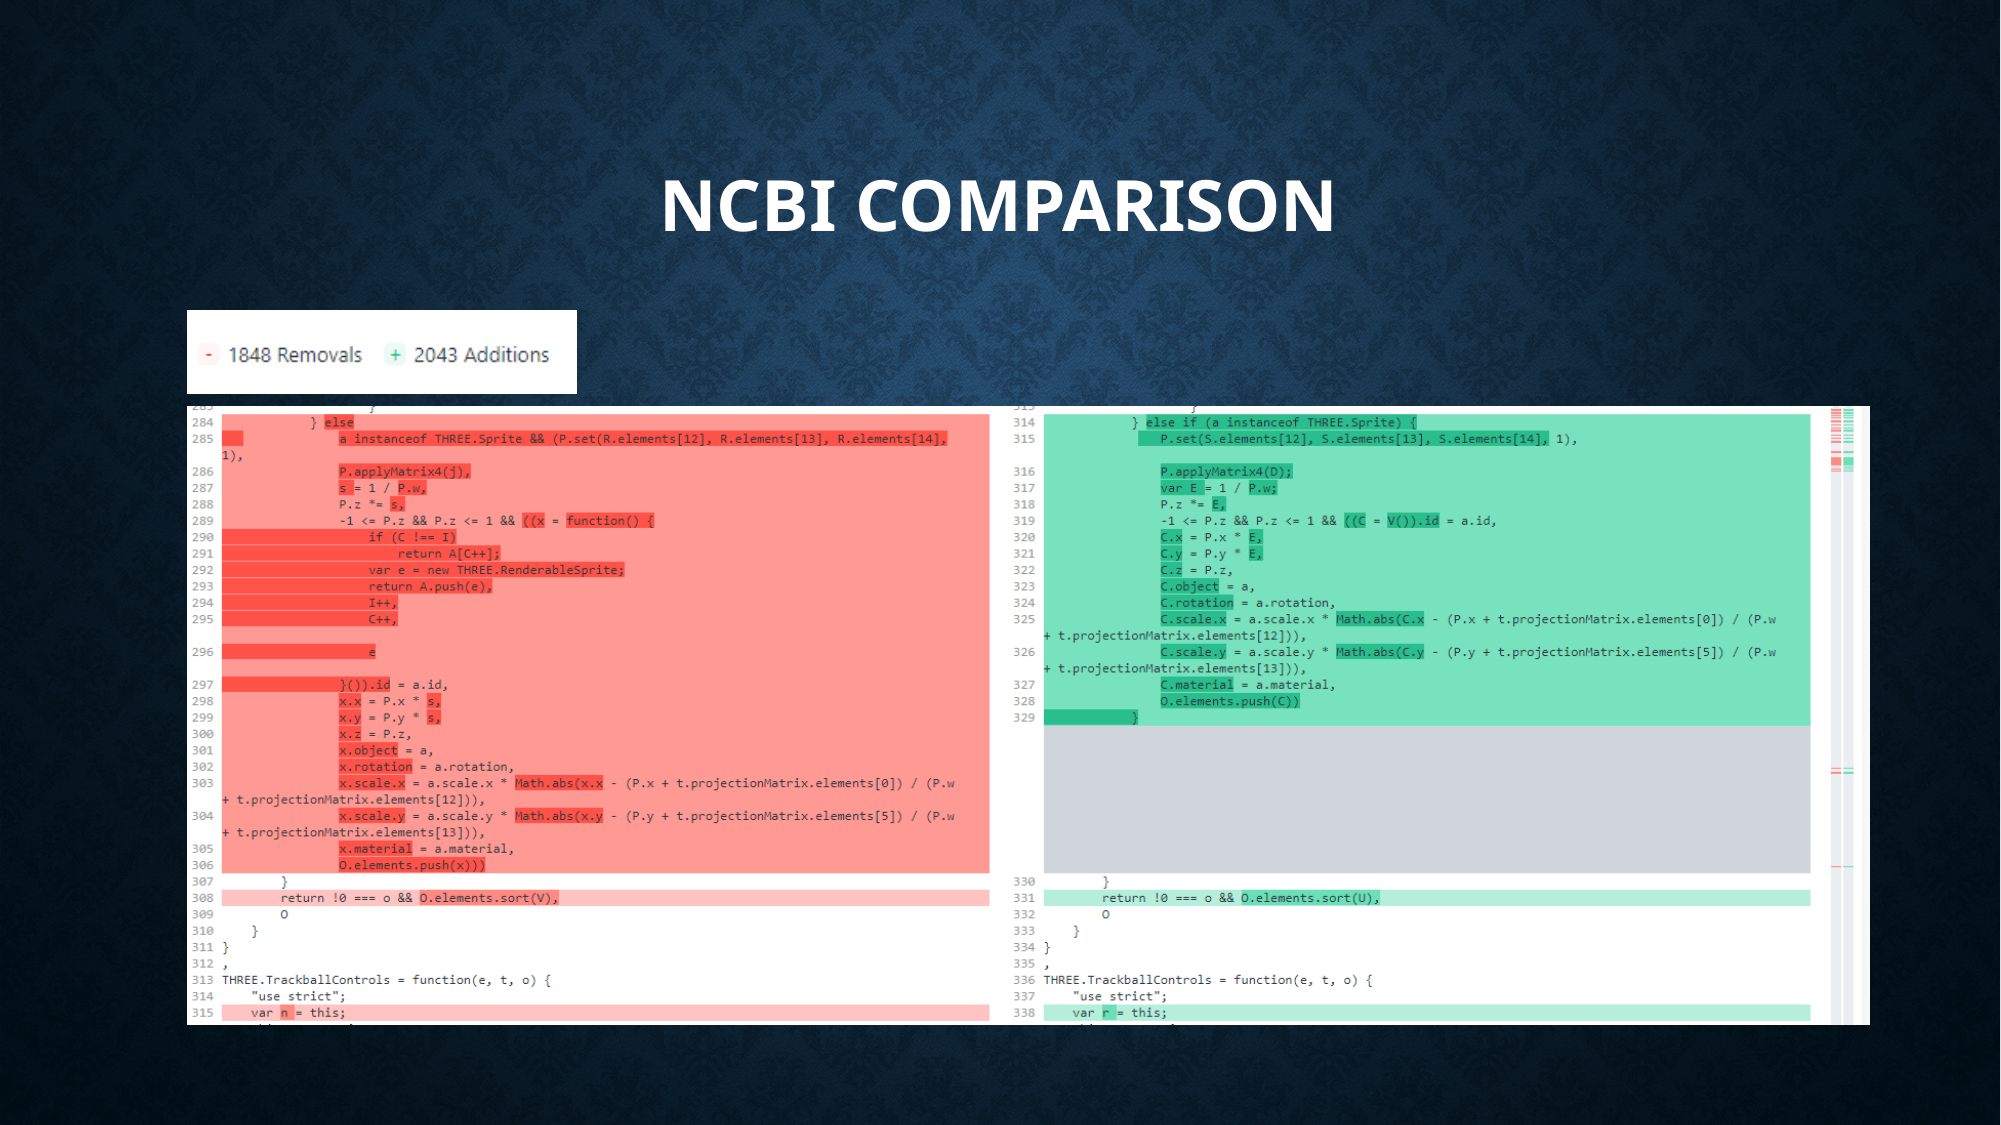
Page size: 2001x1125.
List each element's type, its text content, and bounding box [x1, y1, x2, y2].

title ncbI cOMPARISON [149, 99, 1849, 318]
picture [186, 309, 577, 394]
picture [186, 405, 1870, 1026]
